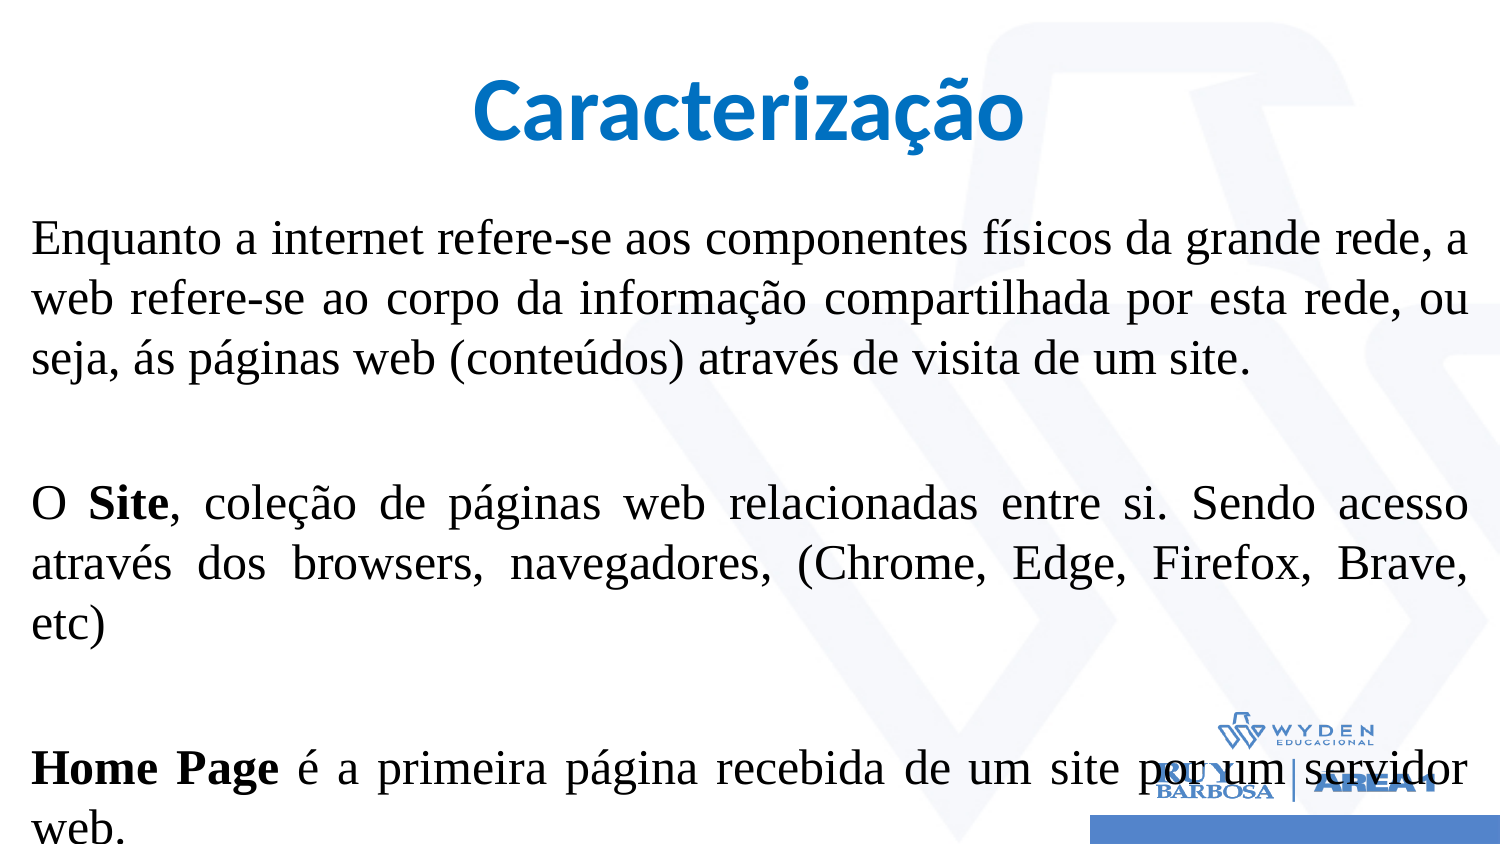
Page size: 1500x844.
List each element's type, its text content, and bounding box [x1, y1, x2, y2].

title Caracterização [74, 33, 1426, 175]
list Enquanto a internet refere-se aos componentes físicos da grande rede, a web refere-se ao corpo da informação compartilhada por esta rede, ou seja, ás páginas web (conteúdos) através de visita de um site. O Site, coleção de páginas web relacionadas entre si. Sendo acesso através dos browsers, navegadores, (Chrome, Edge, Firefox, Brave, etc) Home Page é a primeira página recebida de um site por um servidor web. [22, 196, 1479, 811]
picture [0, 0, 1500, 844]
